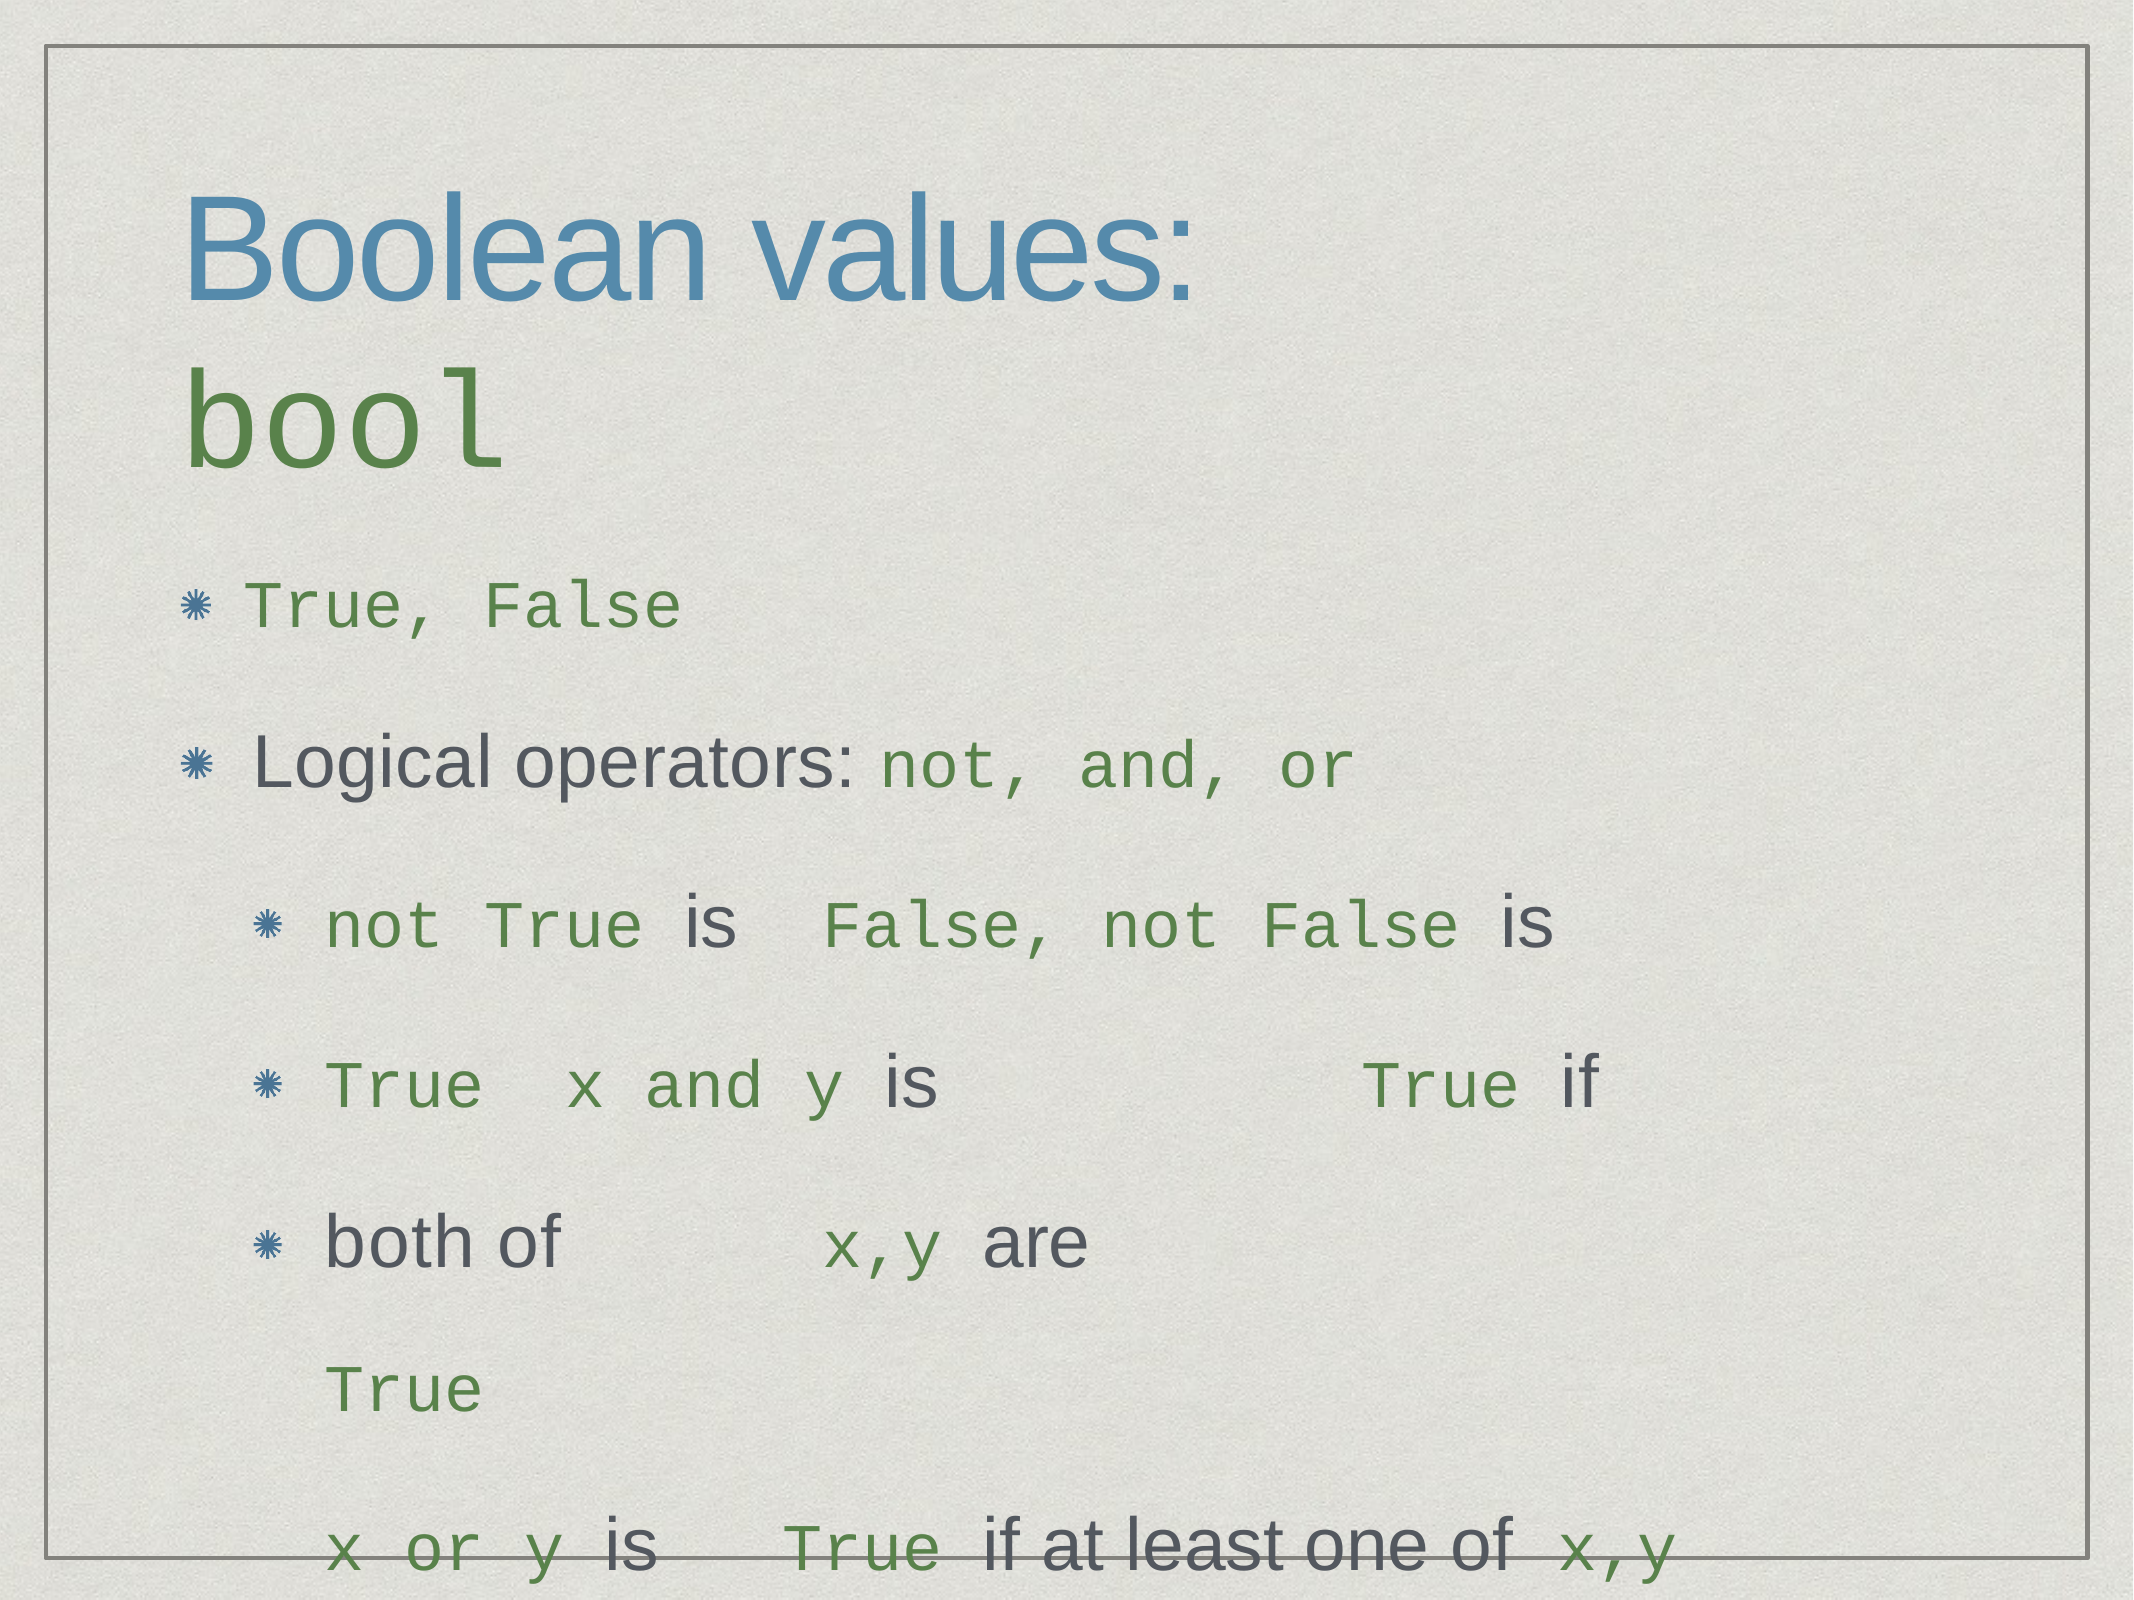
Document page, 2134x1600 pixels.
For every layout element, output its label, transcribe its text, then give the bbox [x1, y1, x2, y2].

text_box [180, 747, 213, 779]
picture [0, 0, 2134, 1600]
text_box True, False Logical operators: not, and, or not True is False, not False is True x and y is True if both of x,y are True x or y is True if at least one of x,y is True [241, 558, 1891, 1600]
text_box [180, 589, 211, 621]
picture [48, 48, 2085, 1556]
title Boolean values: bool [177, 147, 1573, 496]
